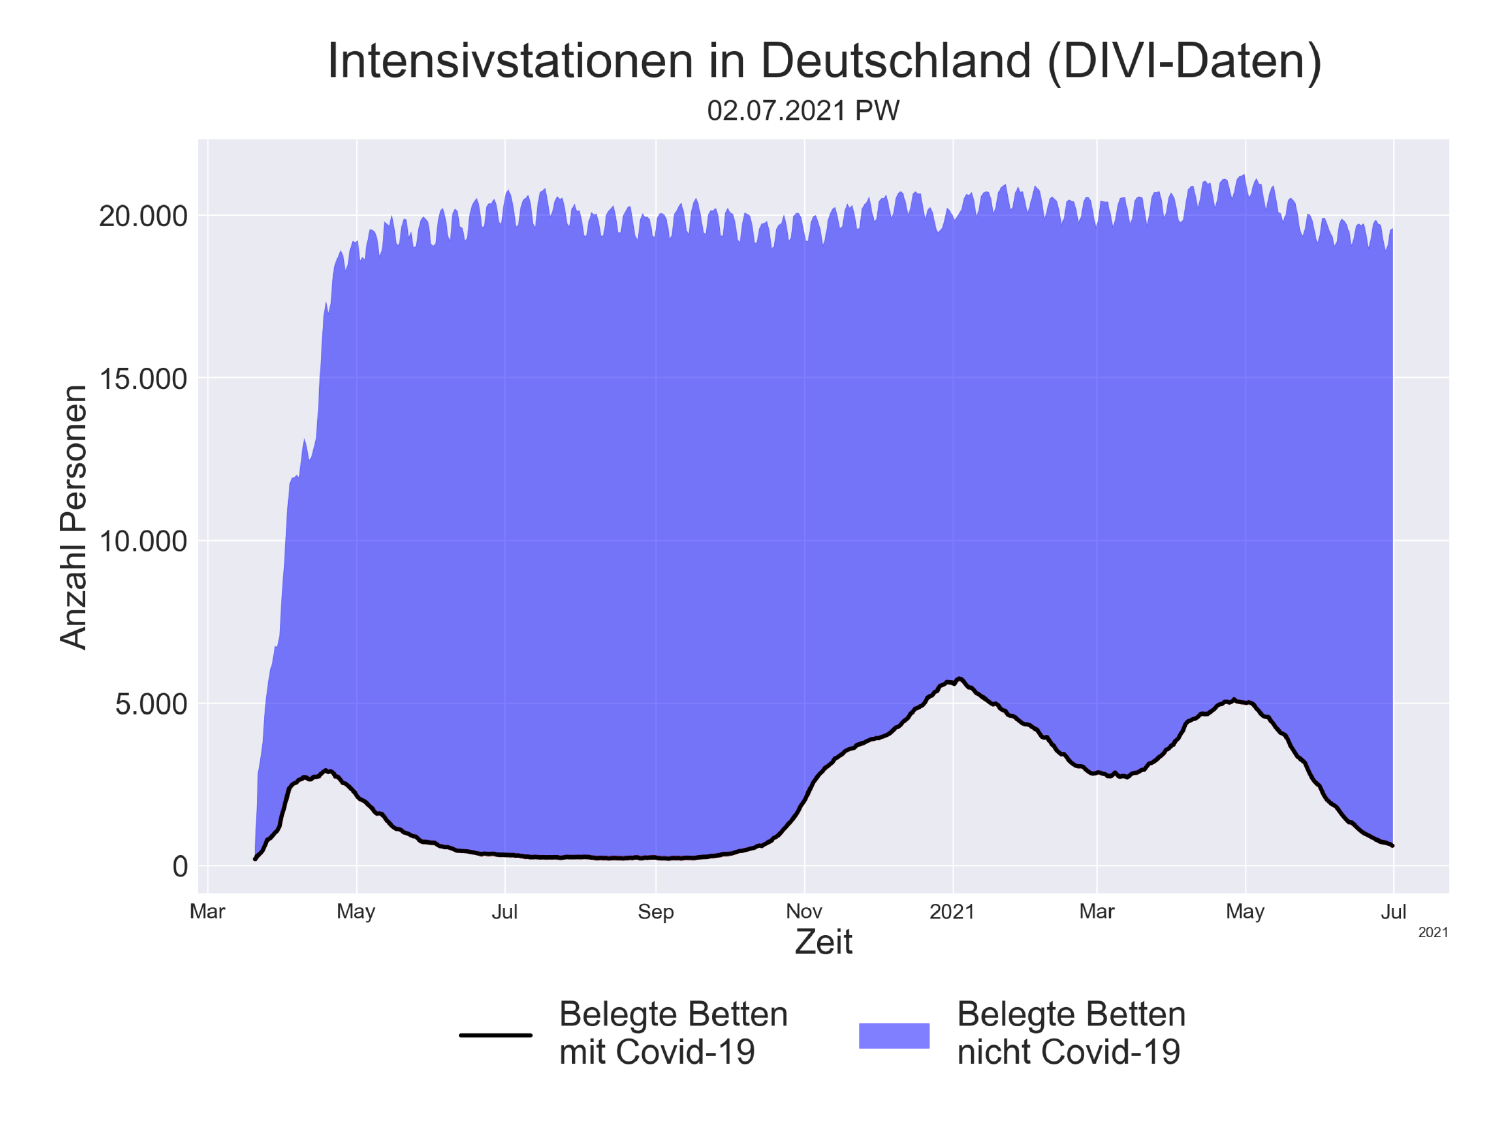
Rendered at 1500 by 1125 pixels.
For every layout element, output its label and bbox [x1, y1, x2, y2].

picture [50, 30, 1459, 1095]
